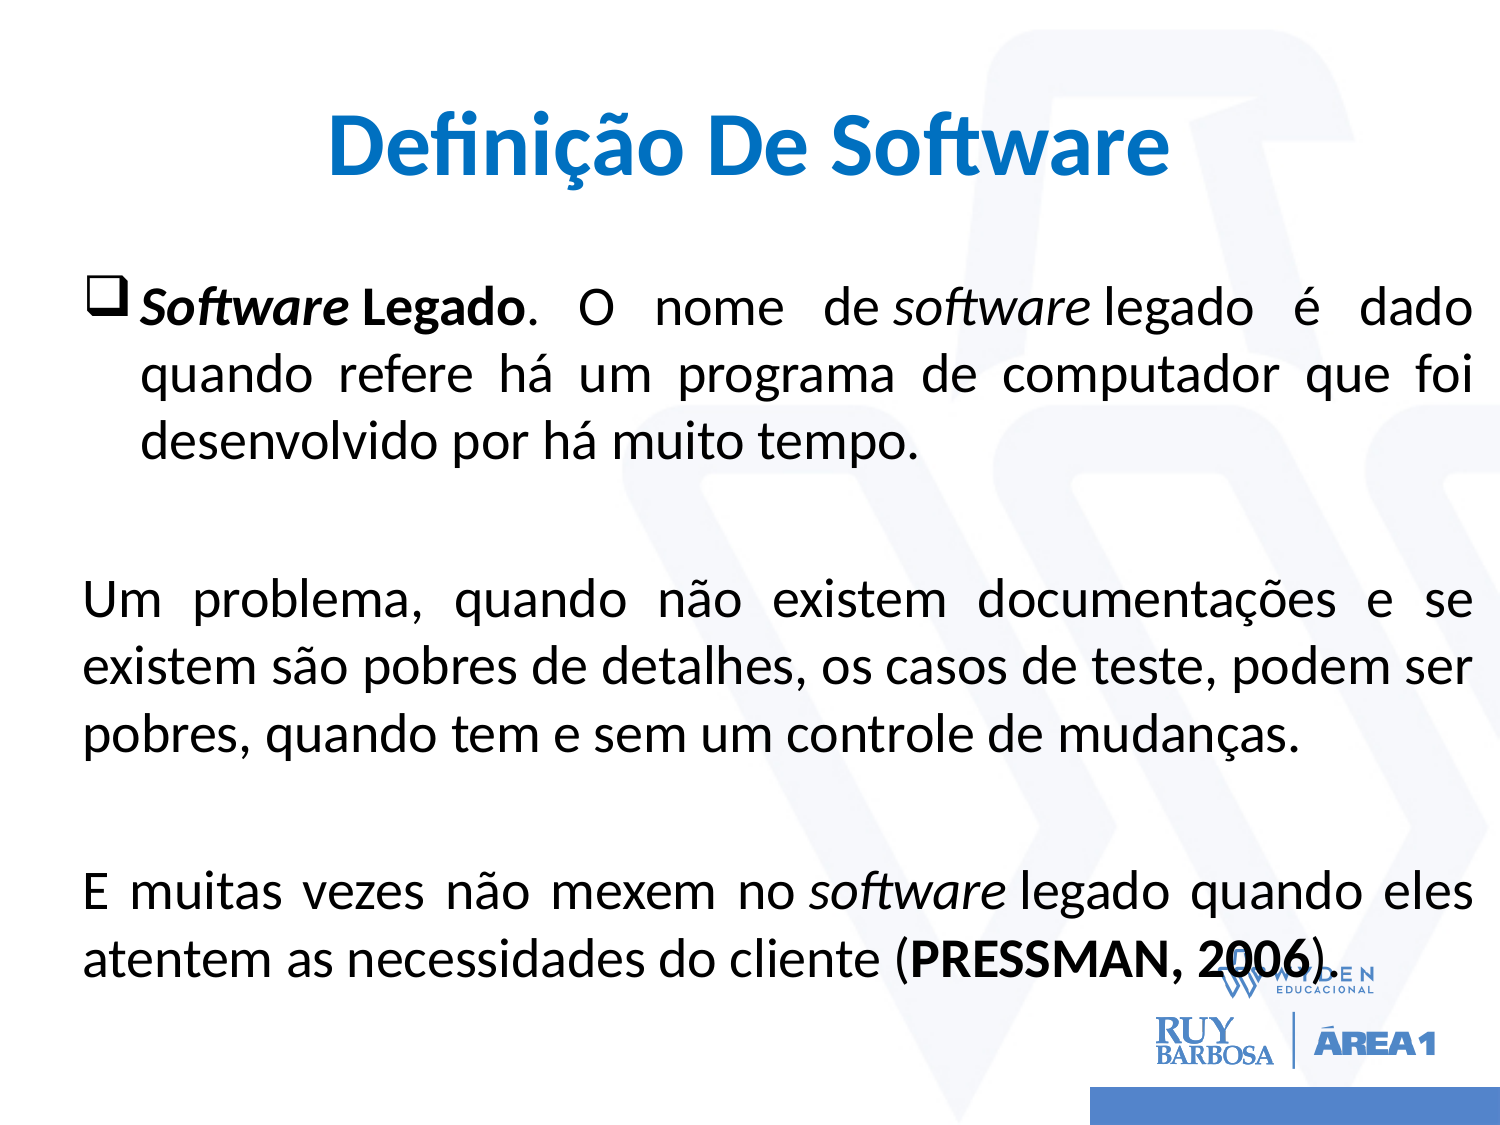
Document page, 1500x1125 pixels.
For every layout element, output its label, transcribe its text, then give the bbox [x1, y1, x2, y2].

picture [0, 0, 1500, 1125]
title Definição De Software [74, 44, 1426, 234]
list Software Legado. O nome de software legado é dado quando refere há um programa de computador que foi desenvolvido por há muito tempo. Um problema, quando não existem documentações e se existem são pobres de detalhes, os casos de teste, podem ser pobres, quando tem e sem um controle de mudanças. E muitas vezes não mexem no software legado quando eles atentem as necessidades do cliente (PRESSMAN, 2006). [74, 261, 1482, 1006]
